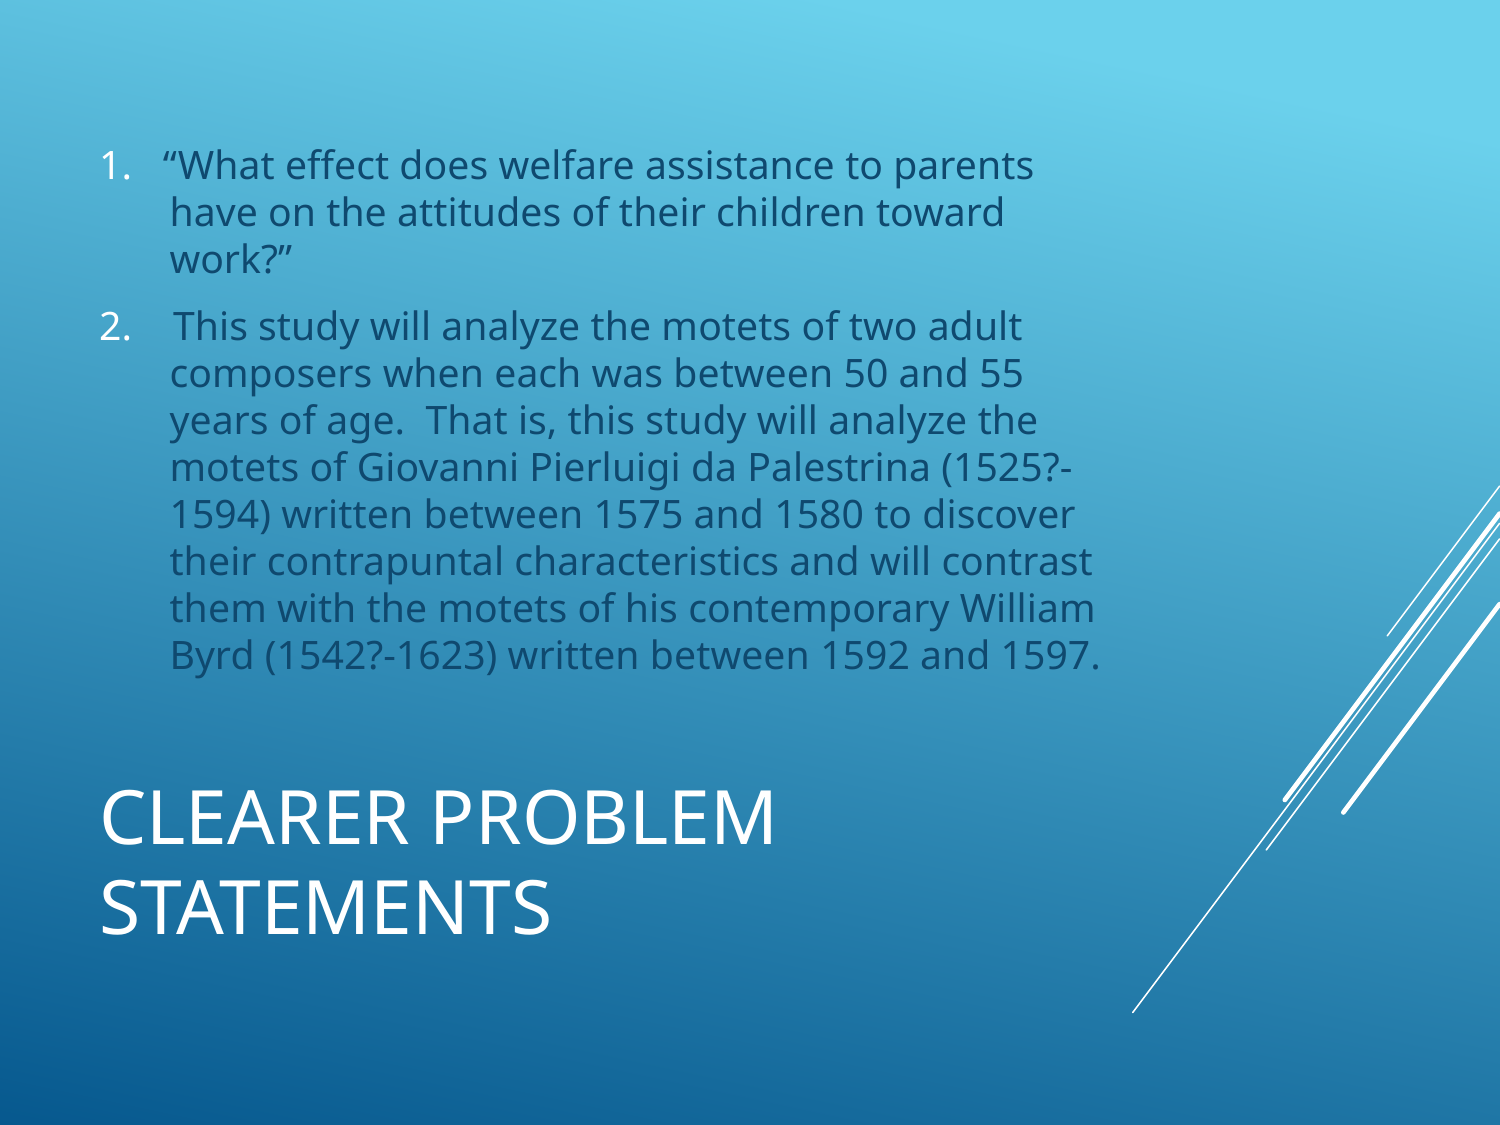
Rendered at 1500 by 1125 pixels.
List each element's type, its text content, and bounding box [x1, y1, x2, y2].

list 1. “What effect does welfare assistance to parents have on the attitudes of their children toward work?” 2. This study will analyze the motets of two adult composers when each was between 50 and 55 years of age. That is, this study will analyze the motets of Giovanni Pierluigi da Palestrina (1525?-1594) written between 1575 and 1580 to discover their contrapuntal characteristics and will contrast them with the motets of his contemporary William Byrd (1542?-1623) written between 1592 and 1597. [84, 112, 1135, 706]
title Clearer Problem Statements [84, 736, 1135, 984]
